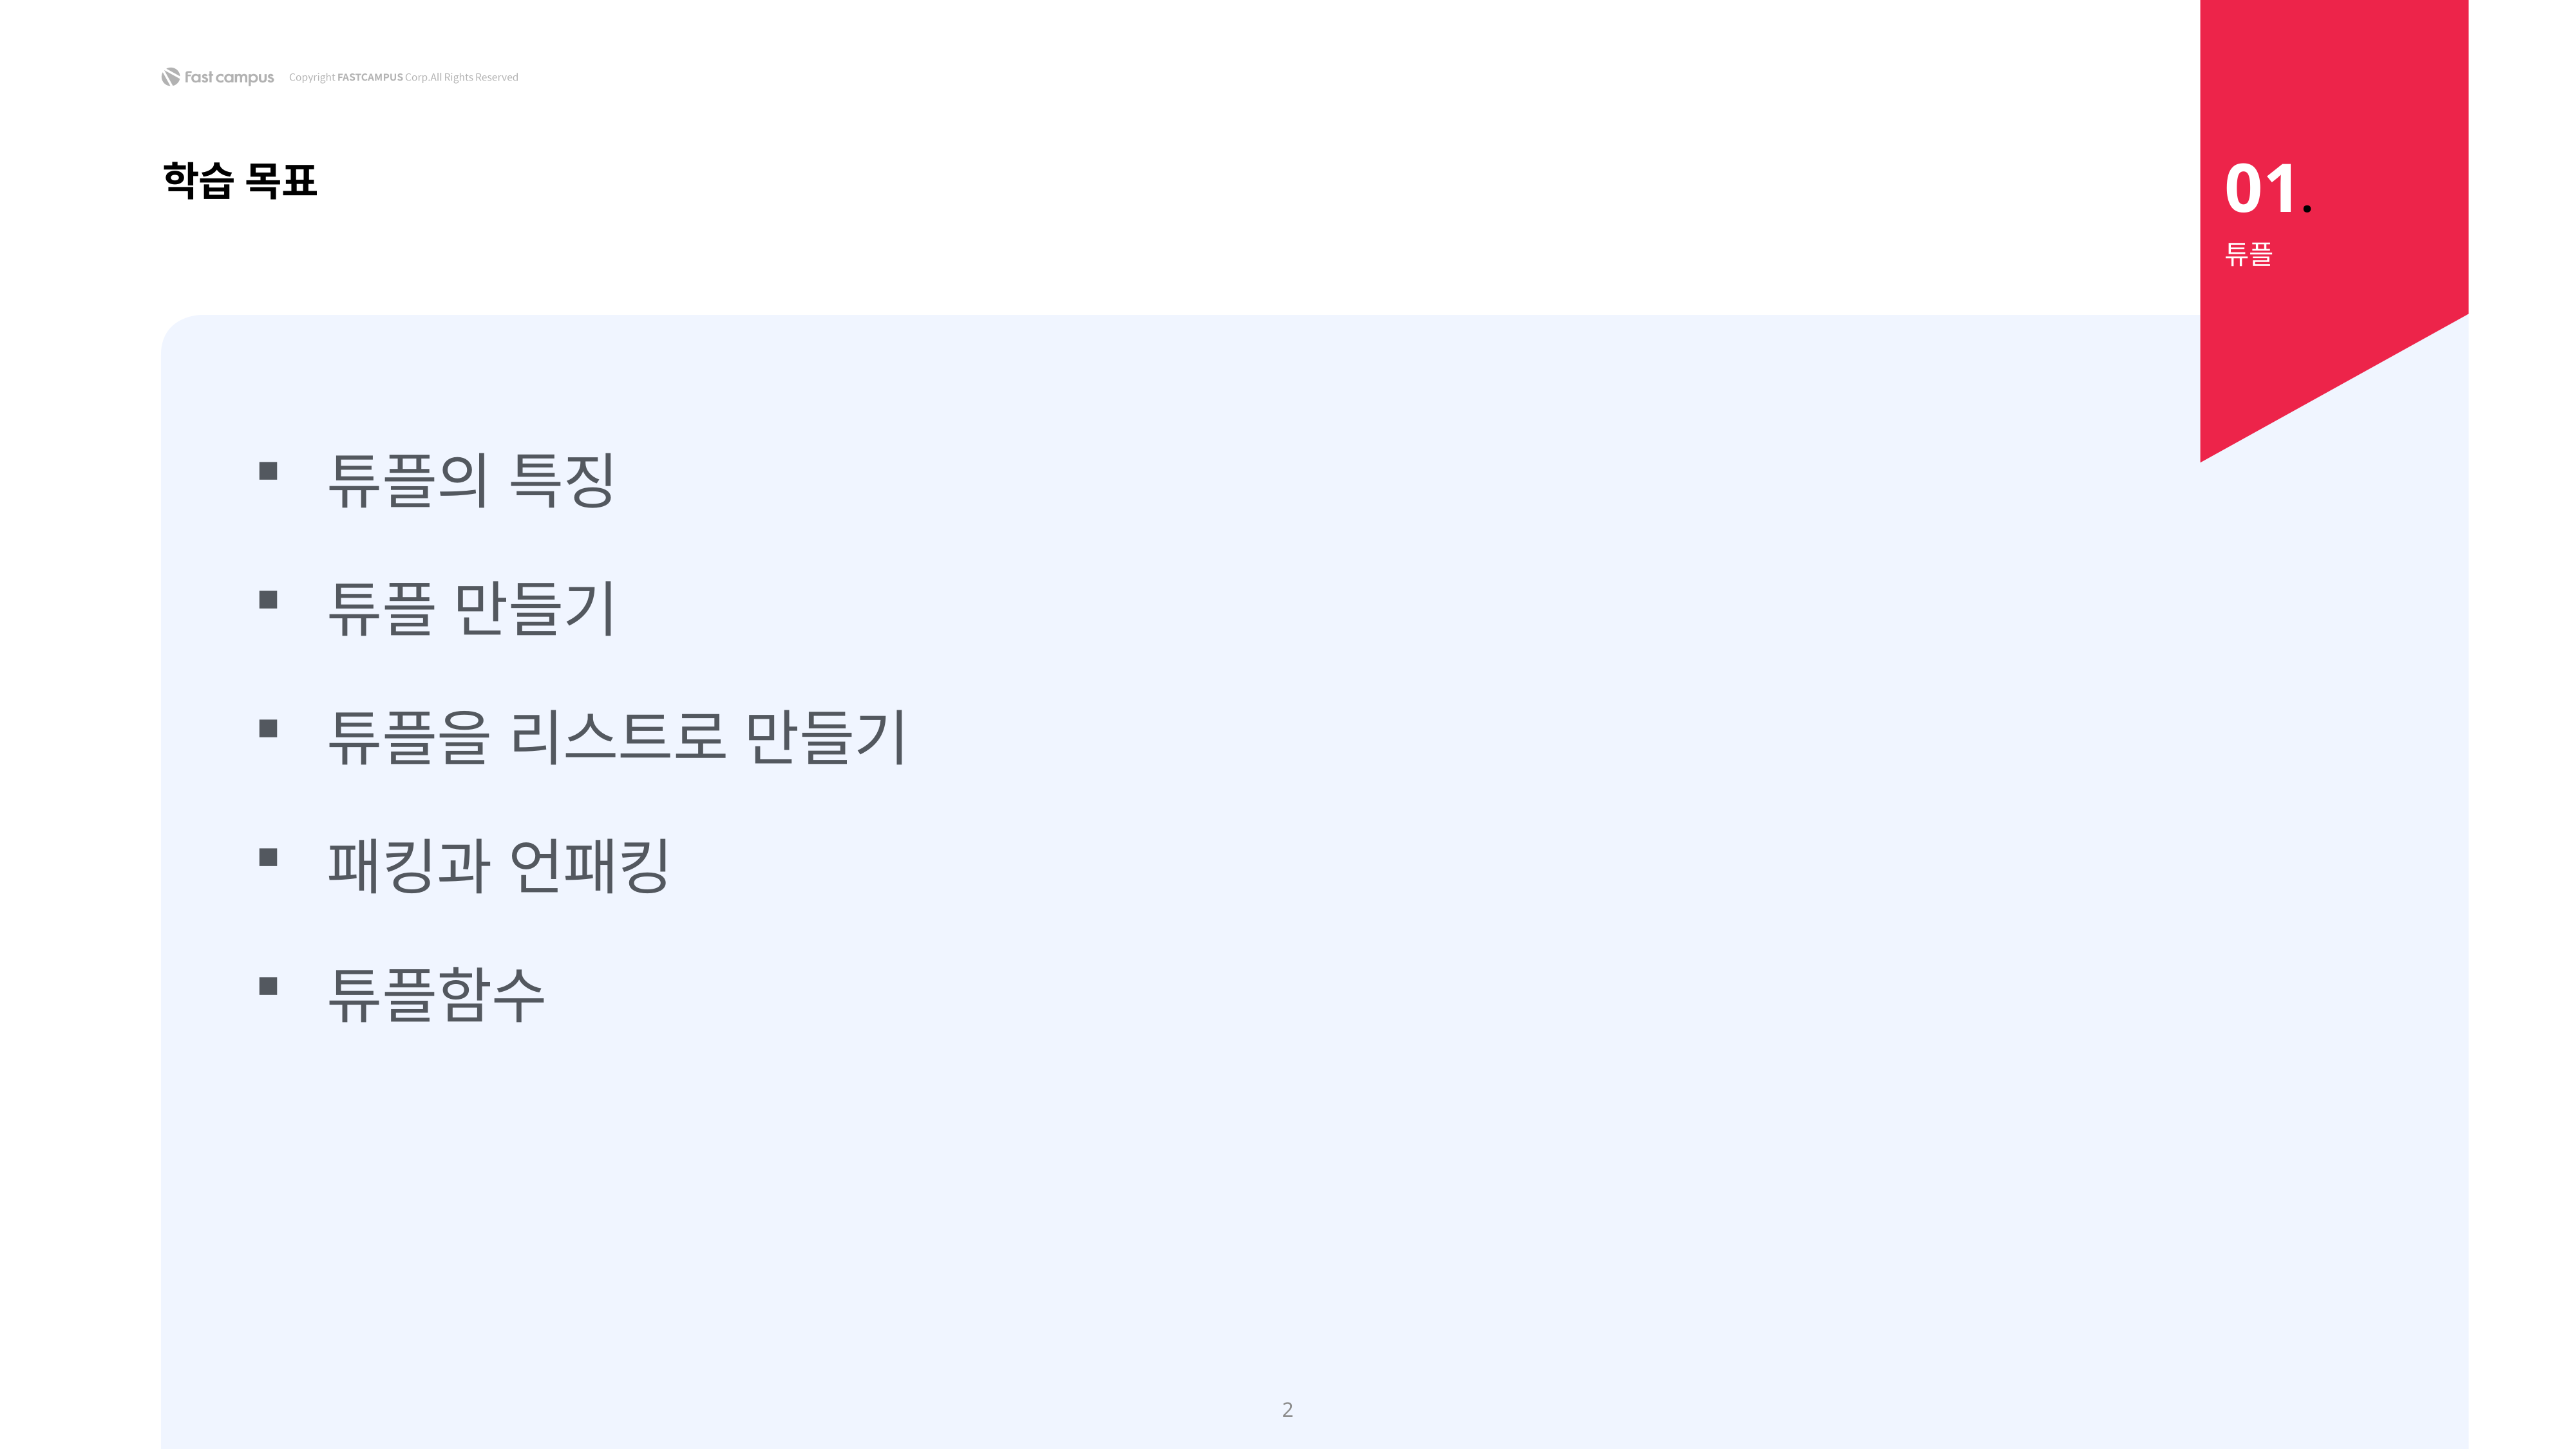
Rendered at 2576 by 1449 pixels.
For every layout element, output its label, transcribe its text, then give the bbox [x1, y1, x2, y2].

text_box 튜플의 특징 튜플 만들기 튜플을 리스트로 만들기 패킹과 언패킹 튜플함수 [253, 404, 1571, 1032]
slide_number 2 [998, 1372, 1578, 1449]
text_box 01. [2200, 148, 2469, 232]
text_box 튜플 [2200, 232, 2469, 276]
text_box 학습 목표 [160, 154, 631, 205]
picture [0, 0, 2576, 1449]
